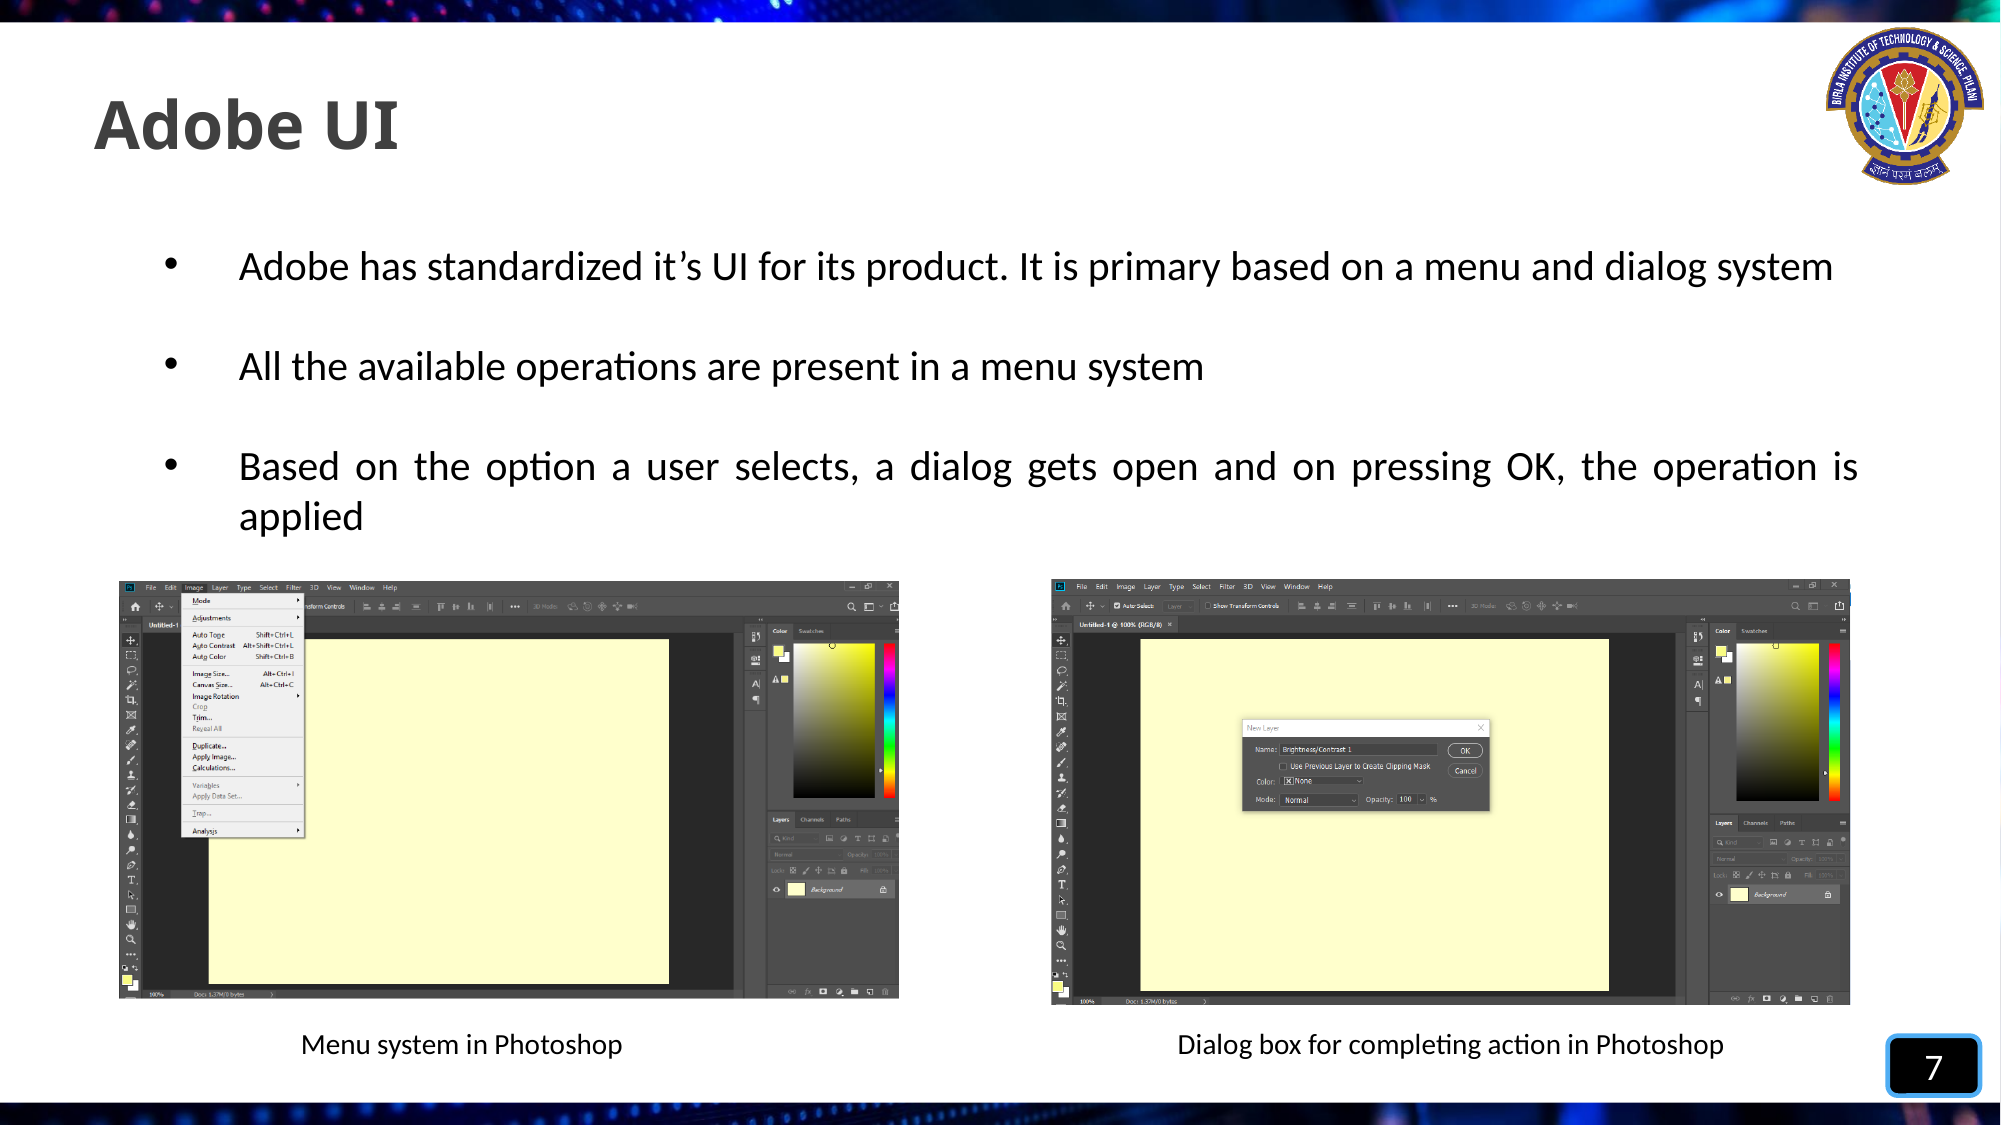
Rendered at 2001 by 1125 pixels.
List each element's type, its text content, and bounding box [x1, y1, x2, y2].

picture [119, 581, 899, 999]
text_box Menu system in Photoshop [286, 1017, 638, 1068]
title Adobe UI [79, 59, 1719, 198]
picture [0, 0, 2001, 1125]
text_box Dialog box for completing action in Photoshop [1162, 1017, 1740, 1103]
picture [1051, 575, 1851, 1005]
text_box Adobe has standardized it’s UI for its product. It is primary based on a menu and dialog system All the available operations are present in a menu system Based on the option a user selects, a dialog gets open and on pressing OK, the operation is applied [149, 231, 1875, 647]
